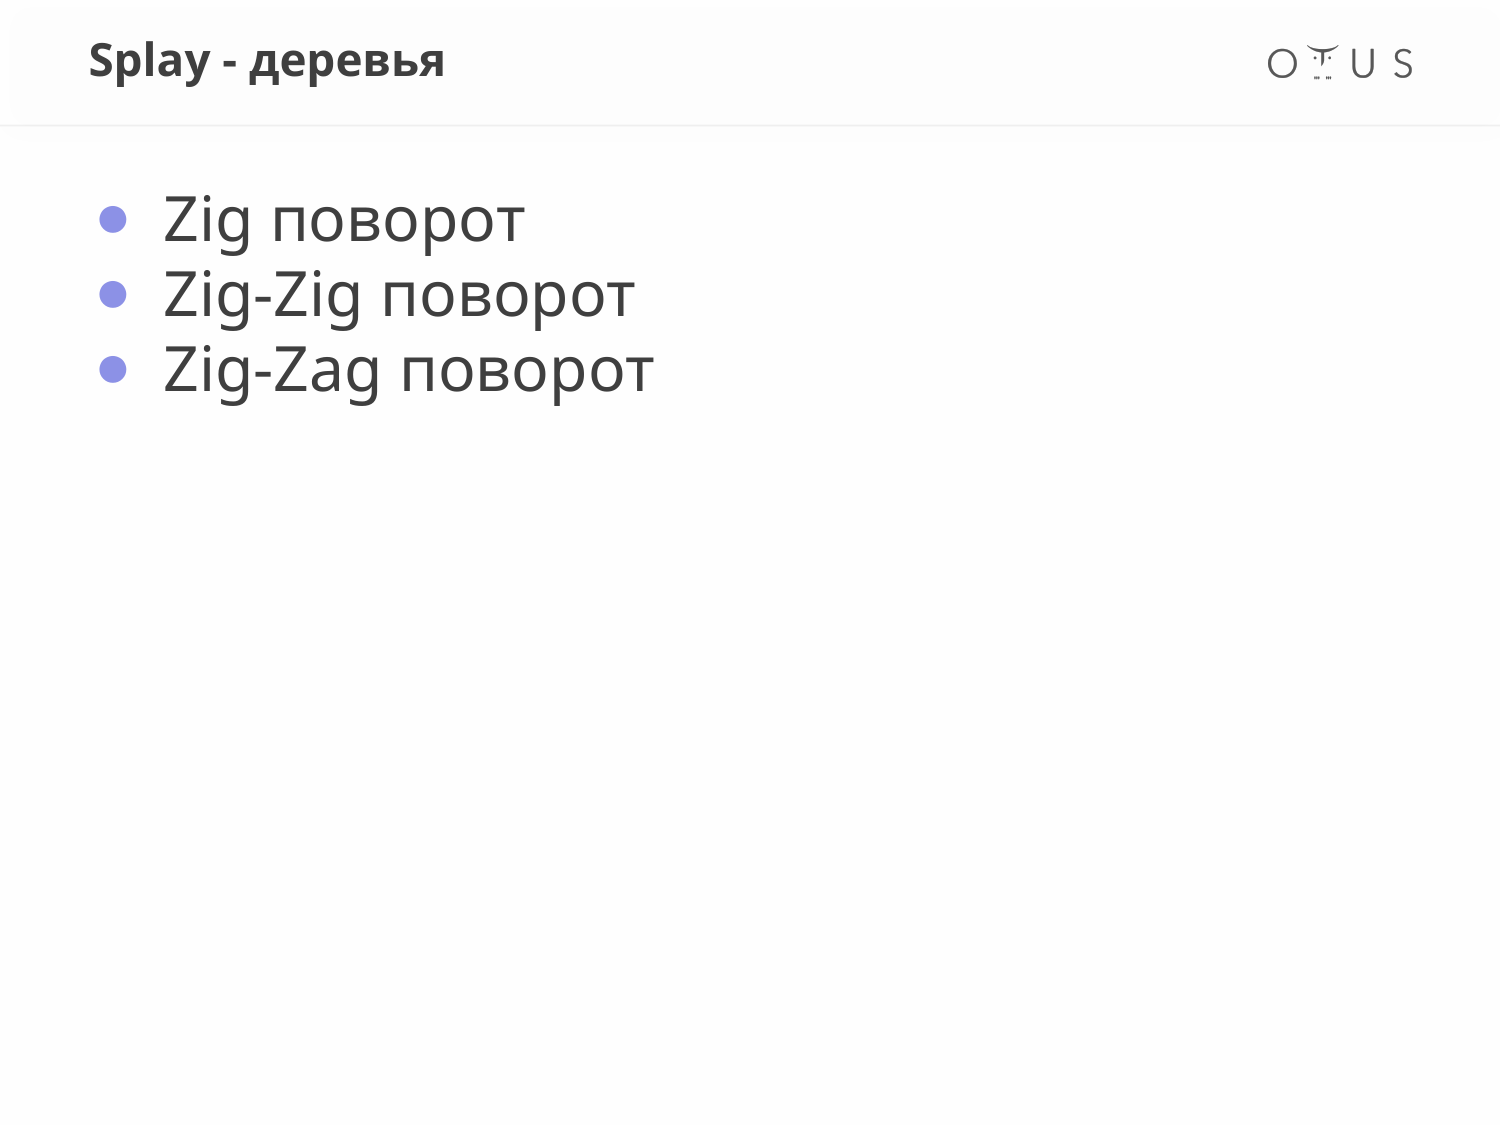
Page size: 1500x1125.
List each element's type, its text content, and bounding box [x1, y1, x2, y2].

title Splay - деревья [88, 38, 1174, 88]
picture [1268, 45, 1412, 80]
list Zig поворот Zig-Zig поворот Zig-Zag поворот [88, 178, 1412, 1071]
